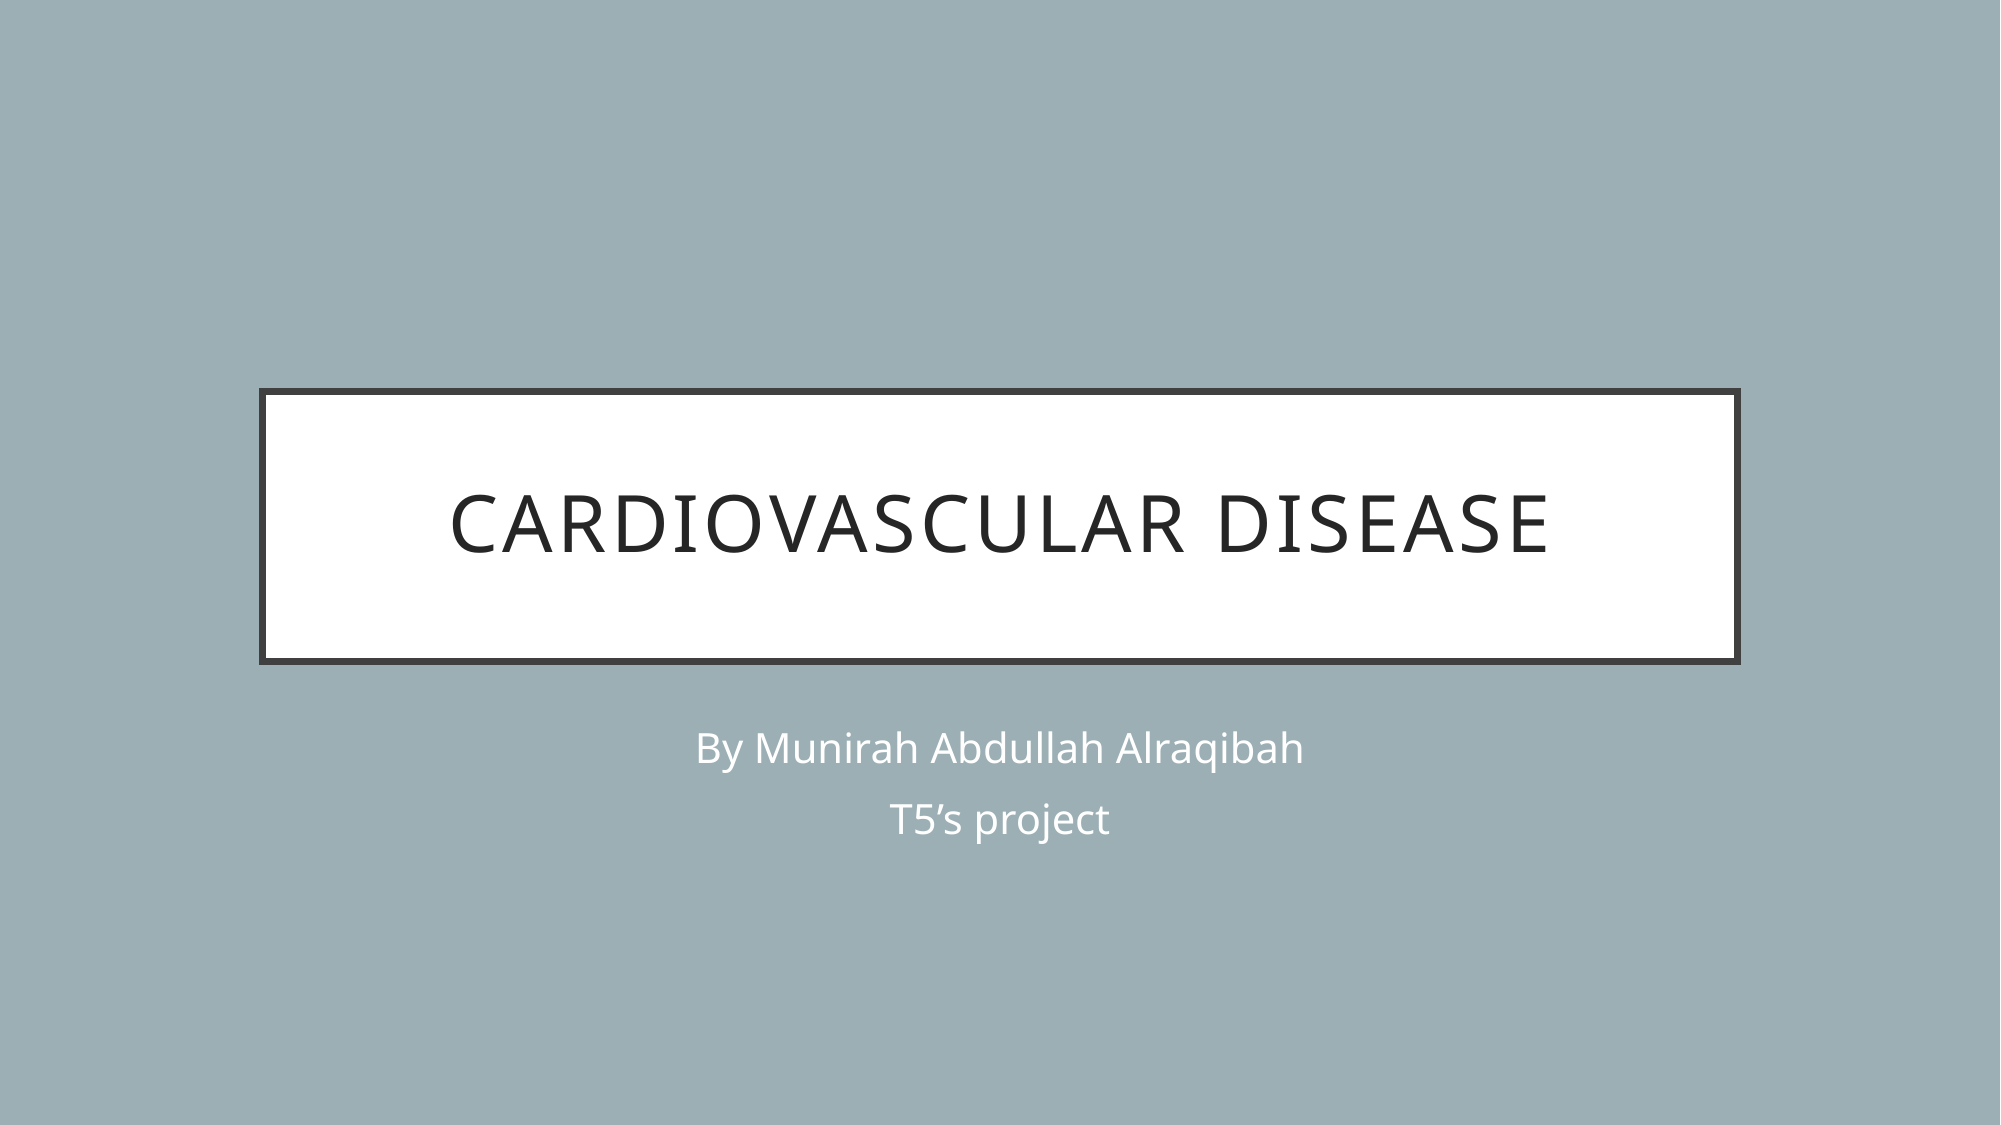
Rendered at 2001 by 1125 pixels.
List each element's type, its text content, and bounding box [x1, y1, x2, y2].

subtitle By Munirah Abdullah Alraqibah T5’s project [442, 713, 1558, 918]
title Cardiovascular Disease [259, 388, 1741, 665]
